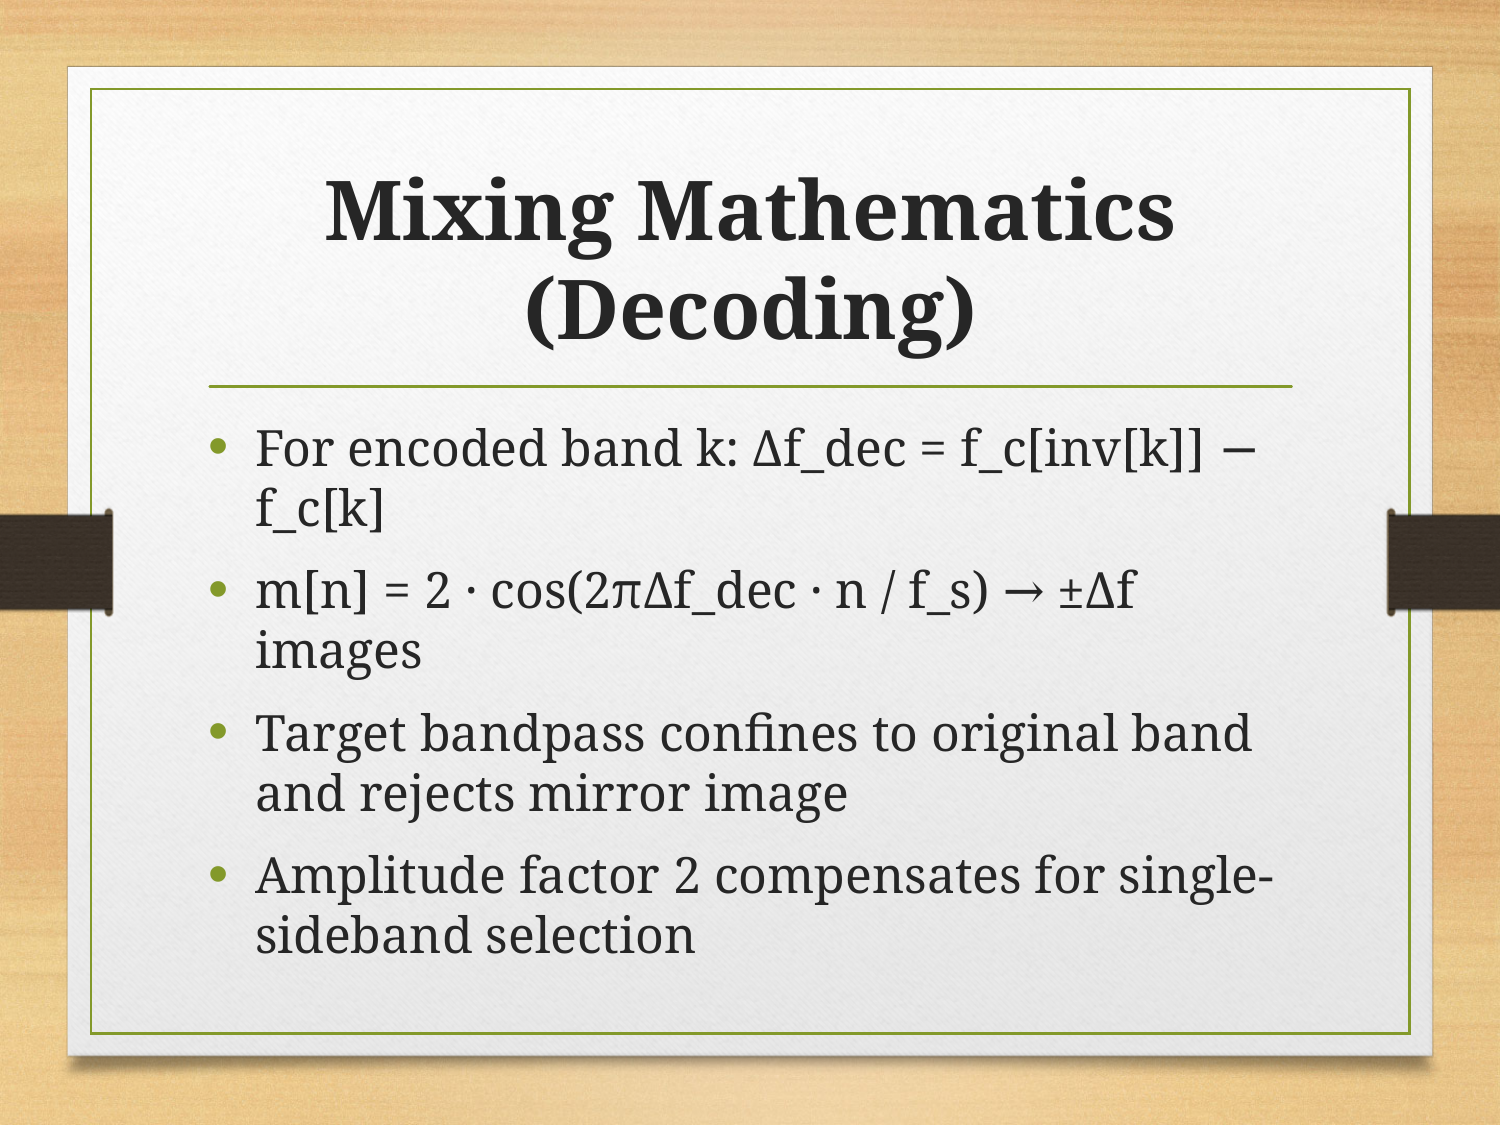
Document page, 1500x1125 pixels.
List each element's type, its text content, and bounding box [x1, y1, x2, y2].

list For encoded band k: Δf_dec = f_c[inv[k]] − f_c[k] m[n] = 2 · cos(2πΔf_dec · n / f_s) → ±Δf images Target bandpass confines to original band and rejects mirror image Amplitude factor 2 compensates for single-sideband selection [193, 408, 1309, 974]
picture [0, 0, 1500, 1125]
title Mixing Mathematics (Decoding) [193, 150, 1309, 365]
